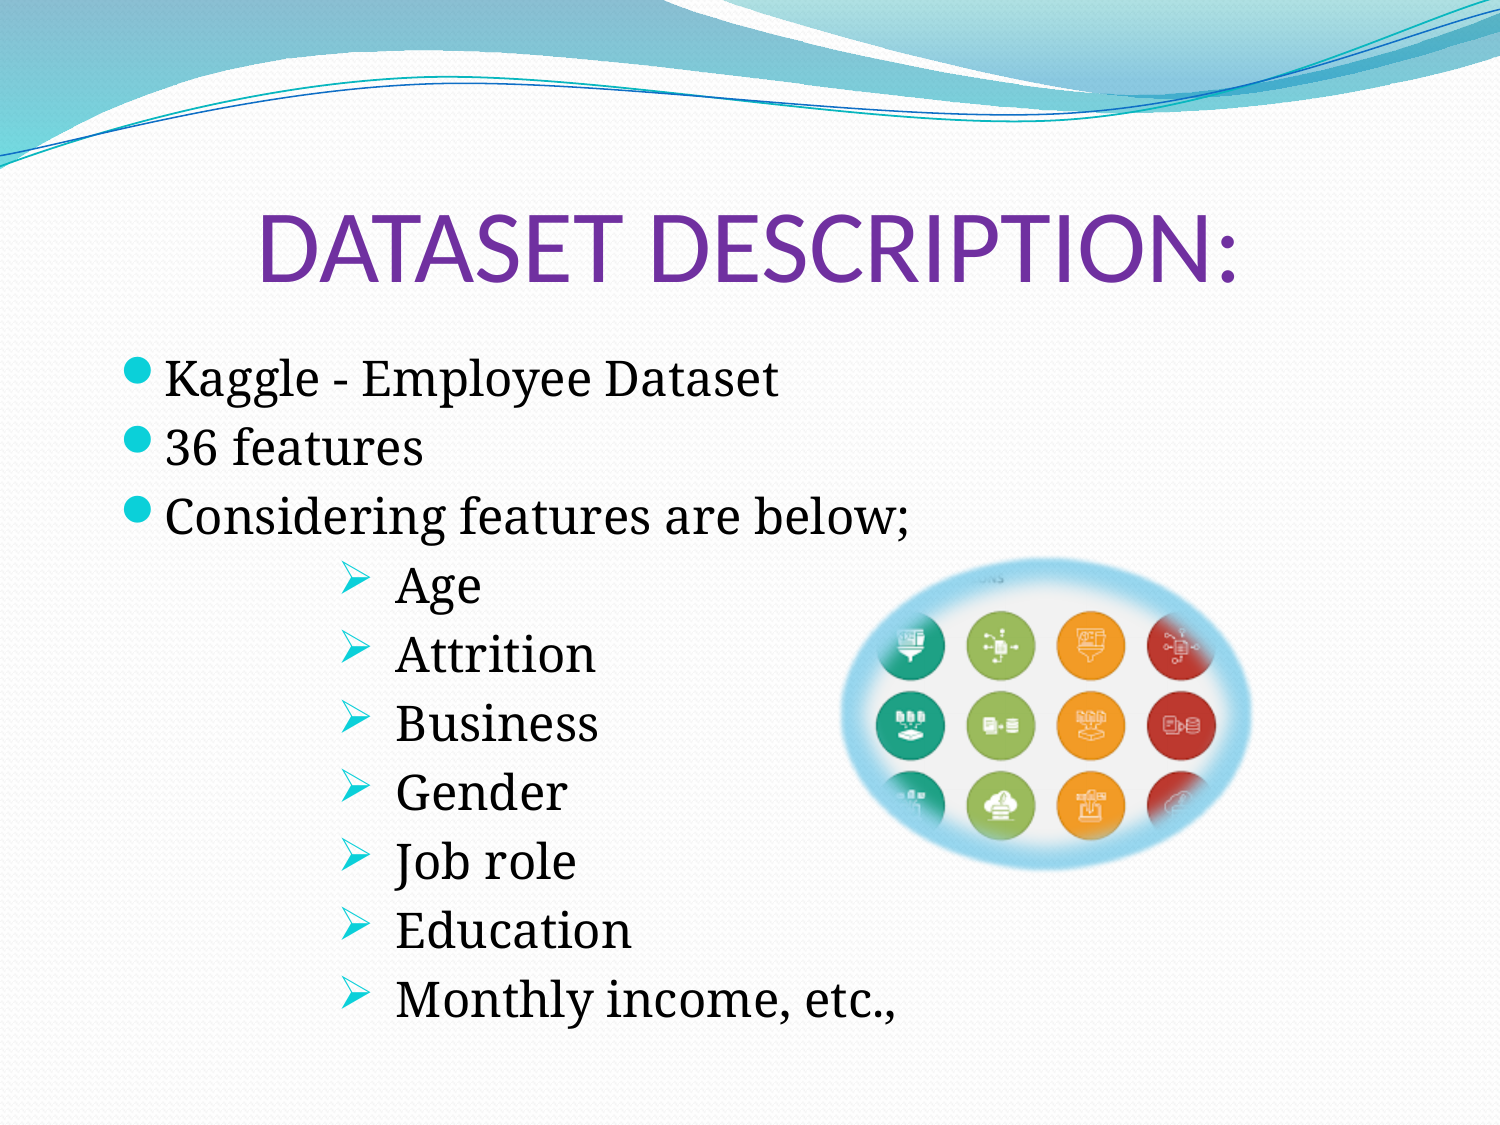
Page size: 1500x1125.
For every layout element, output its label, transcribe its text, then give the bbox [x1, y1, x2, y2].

list Kaggle - Employee Dataset 36 features Considering features are below; Age Attrition Business Gender Job role Education Monthly income, etc., [105, 339, 1425, 1038]
table_cell 267861 [836, 563, 1256, 879]
picture [843, 562, 1249, 866]
title DATASET DESCRIPTION: [75, 115, 1425, 303]
